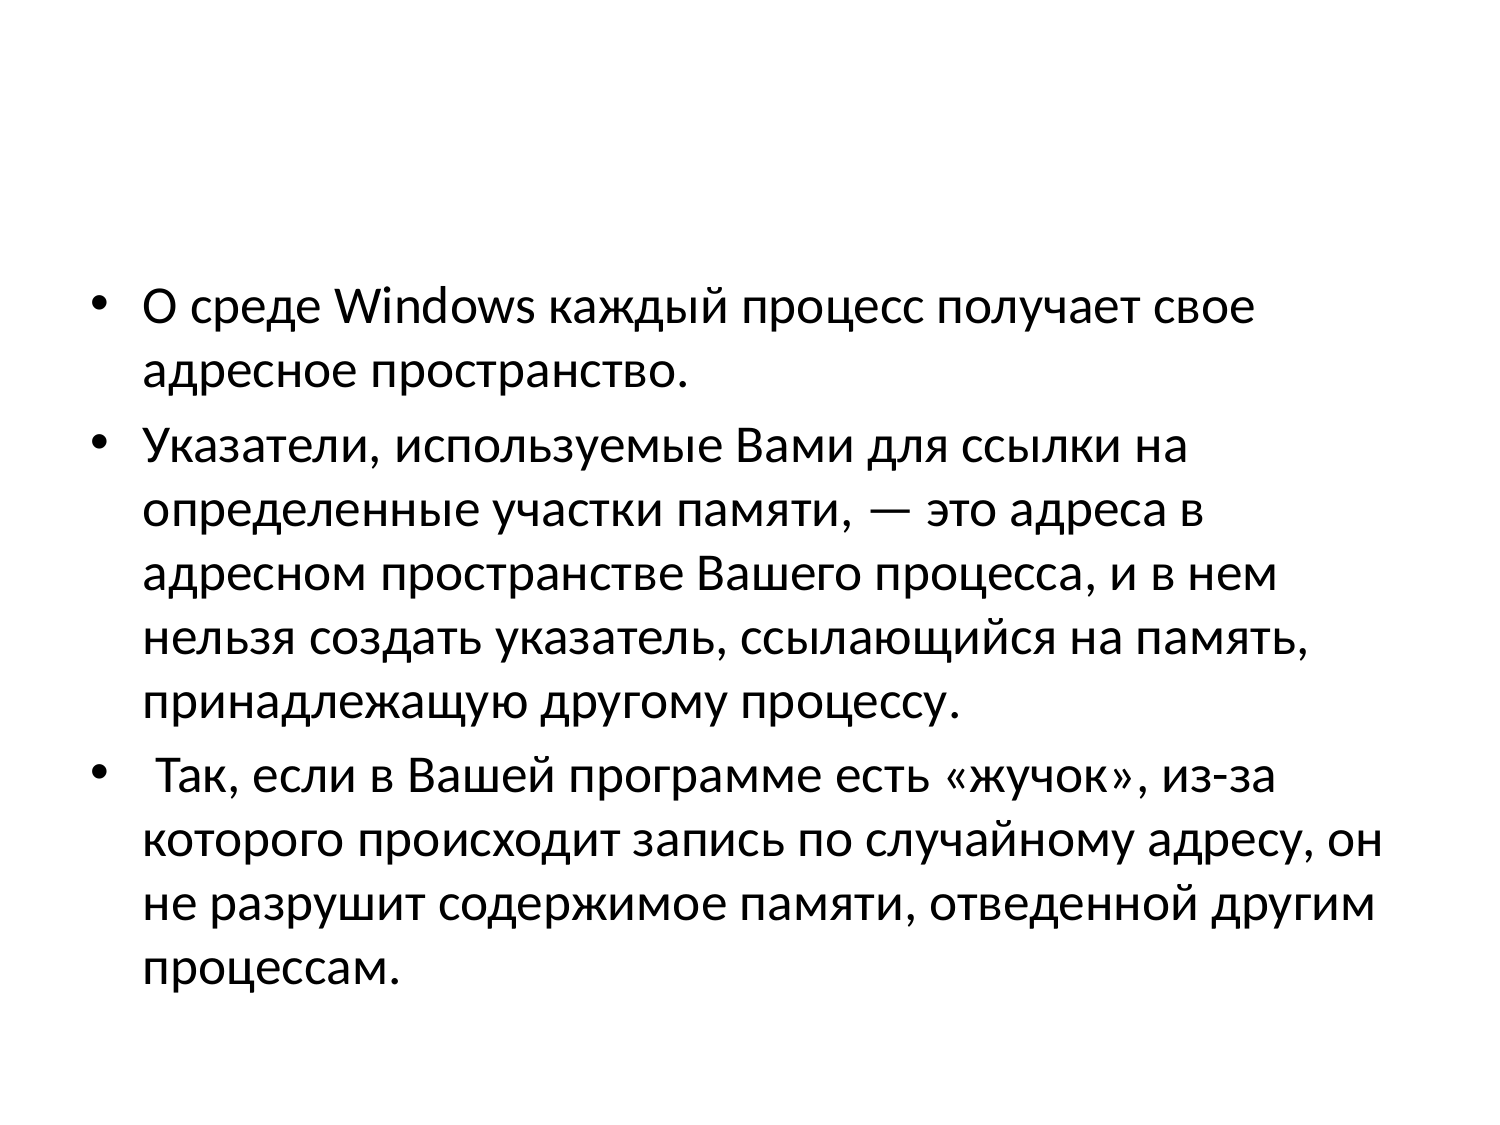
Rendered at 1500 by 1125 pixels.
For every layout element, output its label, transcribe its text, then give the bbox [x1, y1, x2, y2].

list О среде Windows каждый процесс получает свое адресное пространство. Указатели, используемые Вами для ссылки на определенные участки памяти, — это адреса в адресном пространстве Вашего процесса, и в нем нельзя создать указатель, ссылающийся на память, принадлежащую другому процессу. Так, если в Вашей программе есть «жучок», из-за которого происходит запись по случайному адресу, он не разрушит содержимое памяти, отведенной другим процессам. [75, 262, 1425, 1005]
